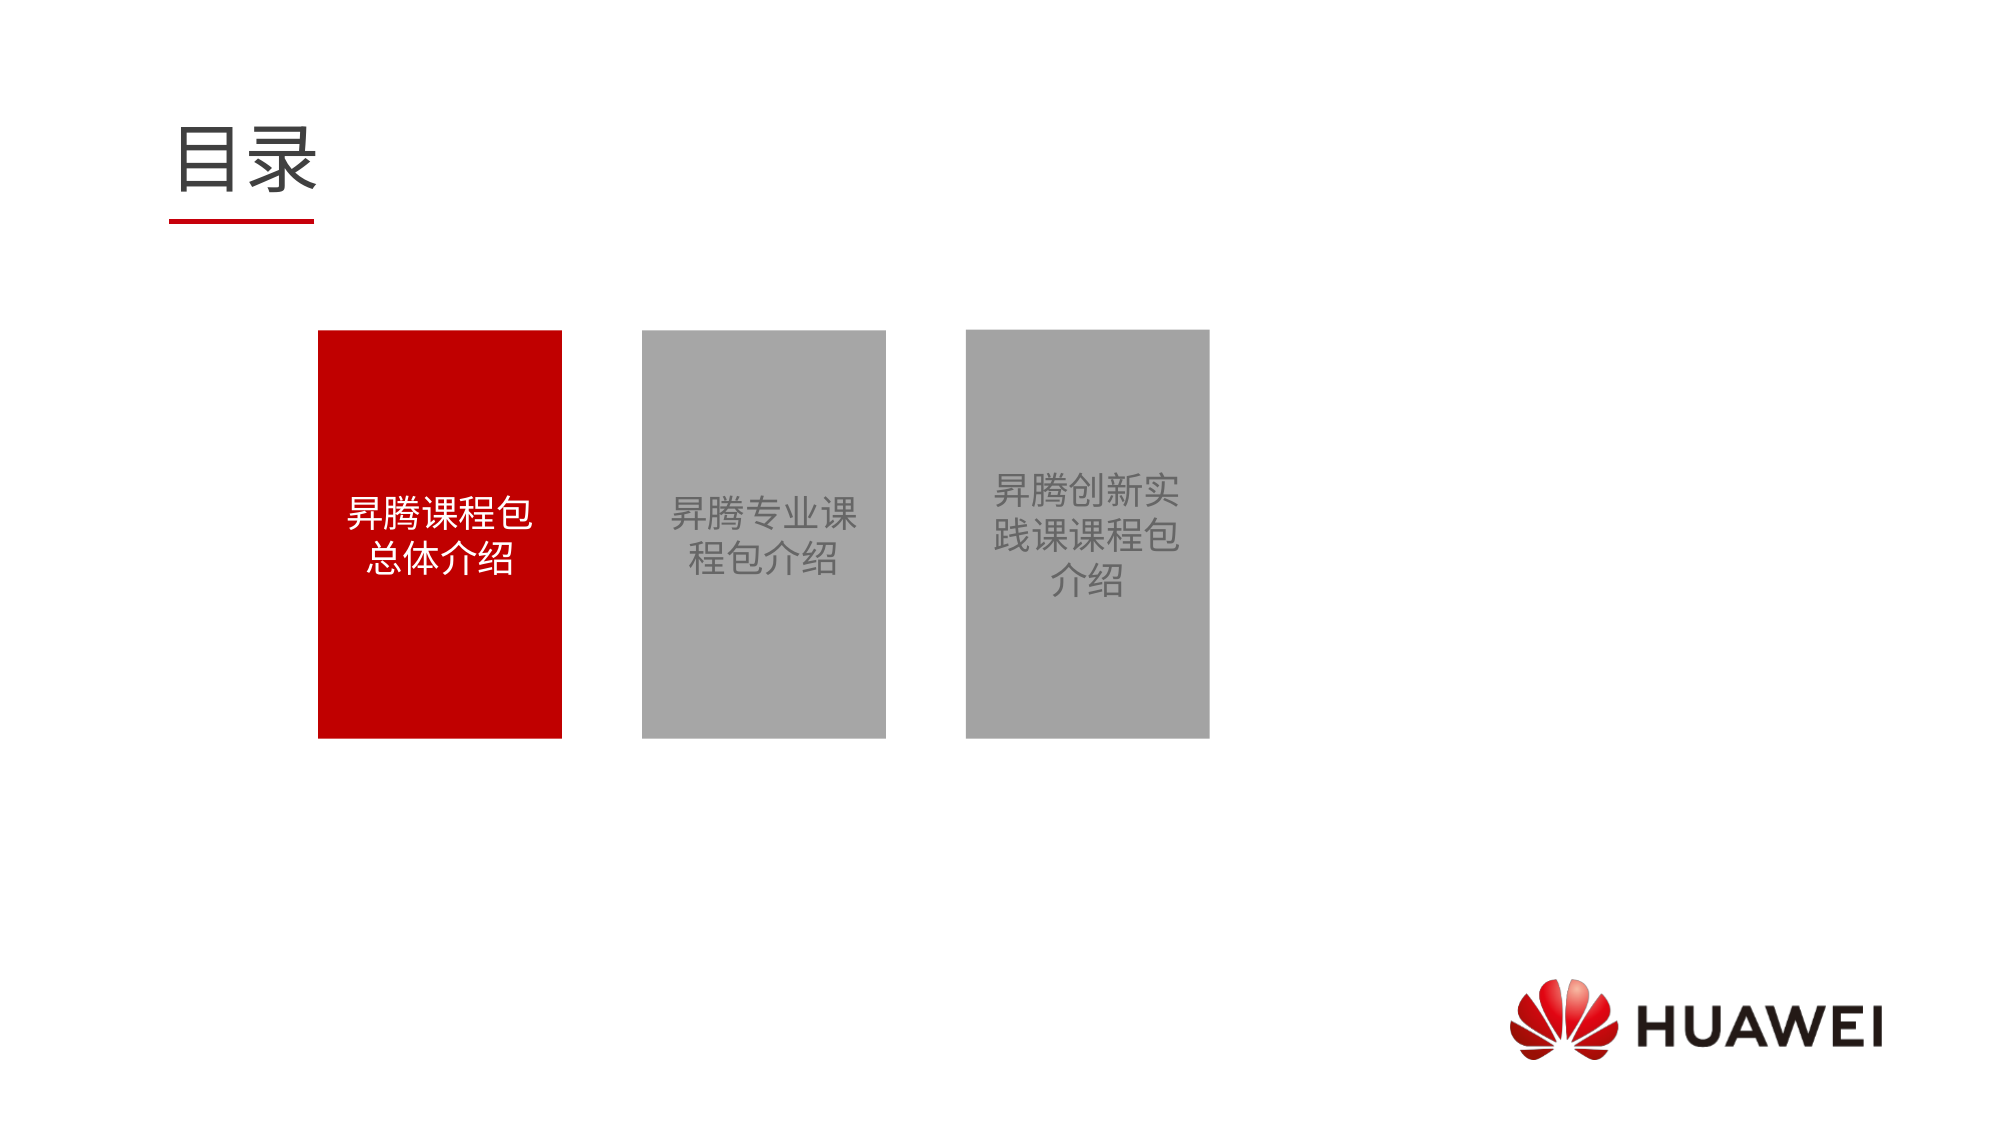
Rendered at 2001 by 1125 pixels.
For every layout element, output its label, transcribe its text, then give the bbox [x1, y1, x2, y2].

text_box 昇腾专业课程包介绍 [641, 329, 887, 740]
text_box 昇腾课程包总体介绍 [317, 329, 563, 740]
text_box 昇腾创新实践课课程包介绍 [965, 329, 1211, 740]
picture [1510, 979, 1882, 1060]
